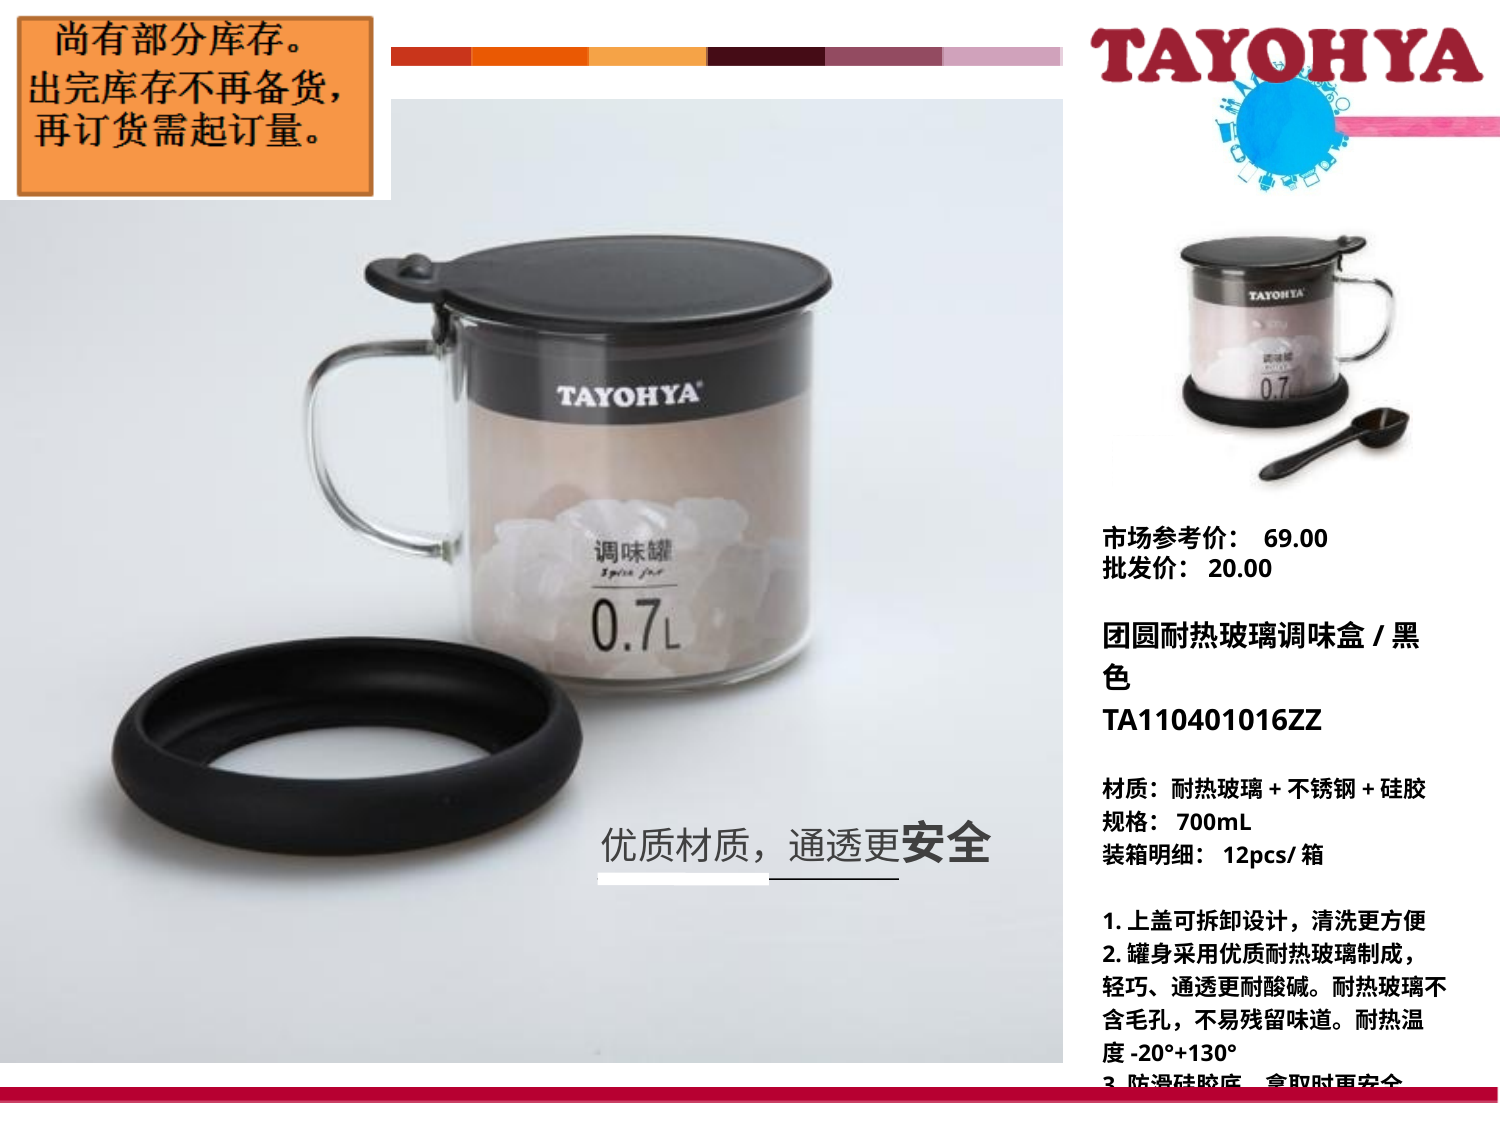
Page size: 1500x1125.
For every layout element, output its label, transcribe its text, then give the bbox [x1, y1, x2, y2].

text_box 市场参考价： 69.00 批发价：20.00 团圆耐热玻璃调味盒/黑色 TA110401016ZZ 材质：耐热玻璃+不锈钢+硅胶 规格：700mL 装箱明细：12pcs/箱 1.上盖可拆卸设计，清洗更方便 2.罐身采用优质耐热玻璃制成，轻巧、通透更耐酸碱。耐热玻璃不含毛孔，不易残留味道。耐热温度-20°+130° 3.防滑硅胶底，拿取时更安全 [1087, 515, 1463, 1085]
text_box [1112, 210, 1413, 499]
picture [0, 0, 1500, 1125]
